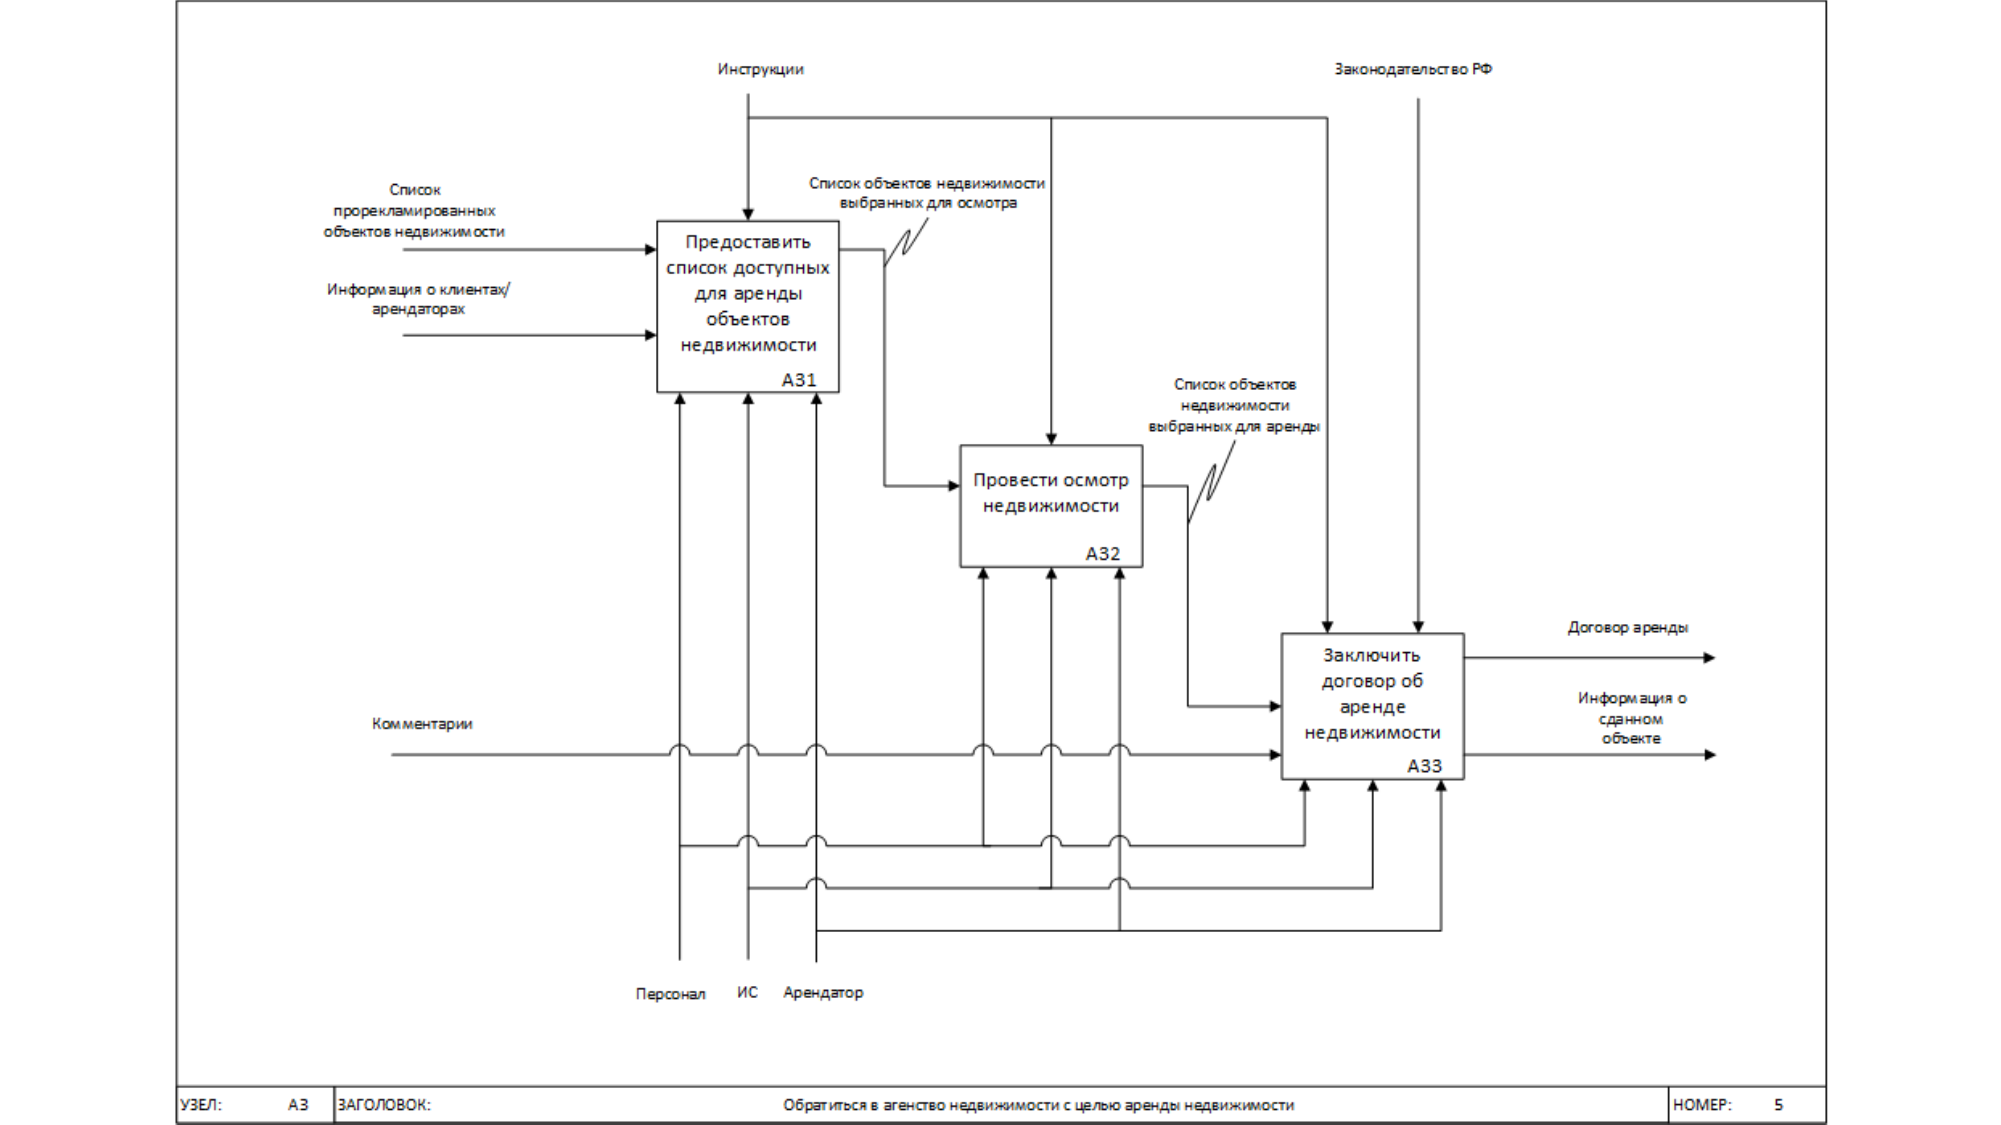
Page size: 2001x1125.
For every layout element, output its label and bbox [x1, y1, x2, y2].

list [171, 0, 1829, 1125]
